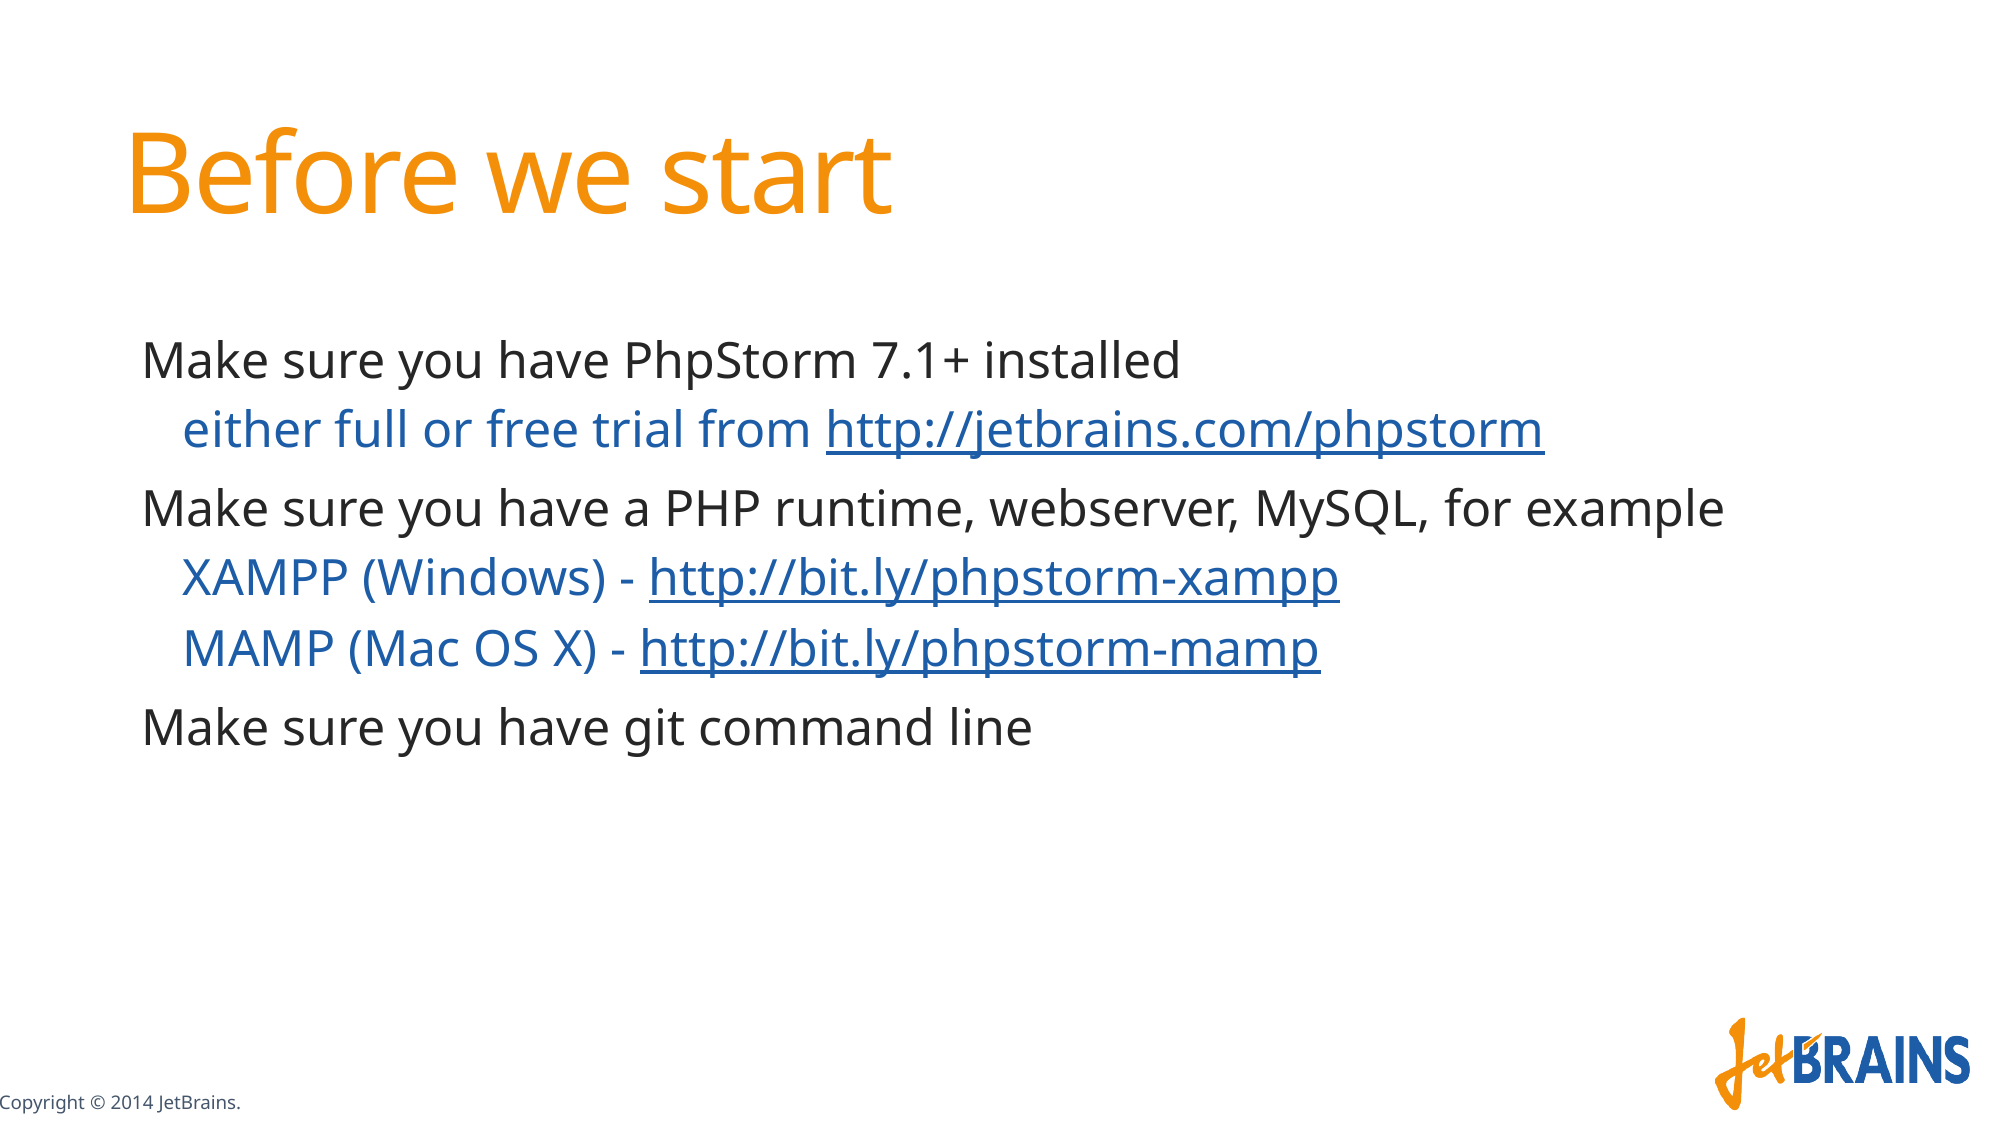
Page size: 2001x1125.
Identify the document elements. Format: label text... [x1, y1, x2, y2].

list Make sure you have PhpStorm 7.1+ installed either full or free trial from http://jetbrains.com/phpstorm Make sure you have a PHP runtime, webserver, MySQL, for example XAMPP (Windows) - http://bit.ly/phpstorm-xampp MAMP (Mac OS X) - http://bit.ly/phpstorm-mamp Make sure you have git command line [111, 329, 1876, 948]
picture [1715, 1014, 1972, 1113]
title Before we start [107, 55, 1875, 304]
